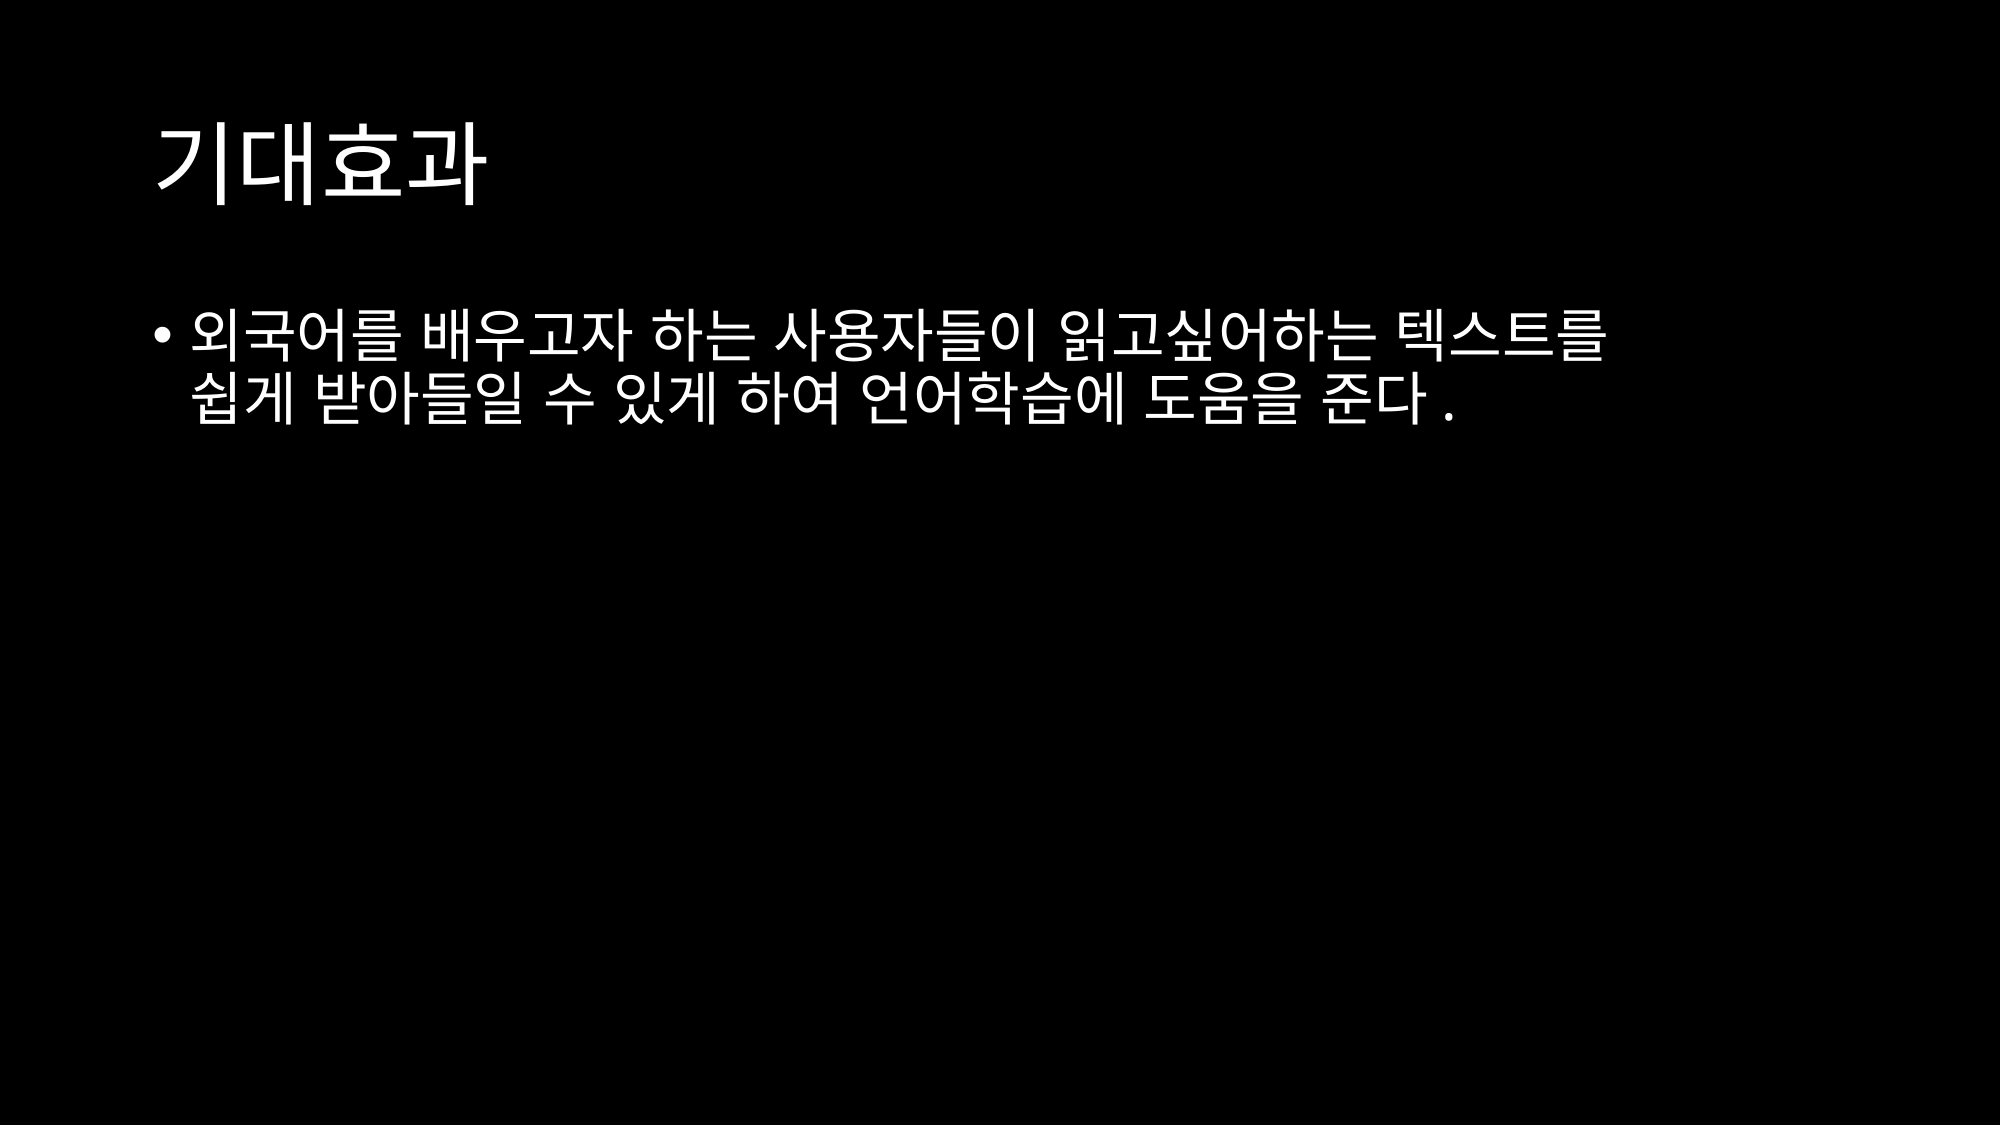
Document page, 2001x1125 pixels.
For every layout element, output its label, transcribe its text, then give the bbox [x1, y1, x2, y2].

list 외국어를 배우고자 하는 사용자들이 읽고싶어하는 텍스트를 쉽게 받아들일 수 있게 하여 언어학습에 도움을 준다. [137, 299, 1863, 1014]
title 기대효과 [137, 59, 1863, 278]
